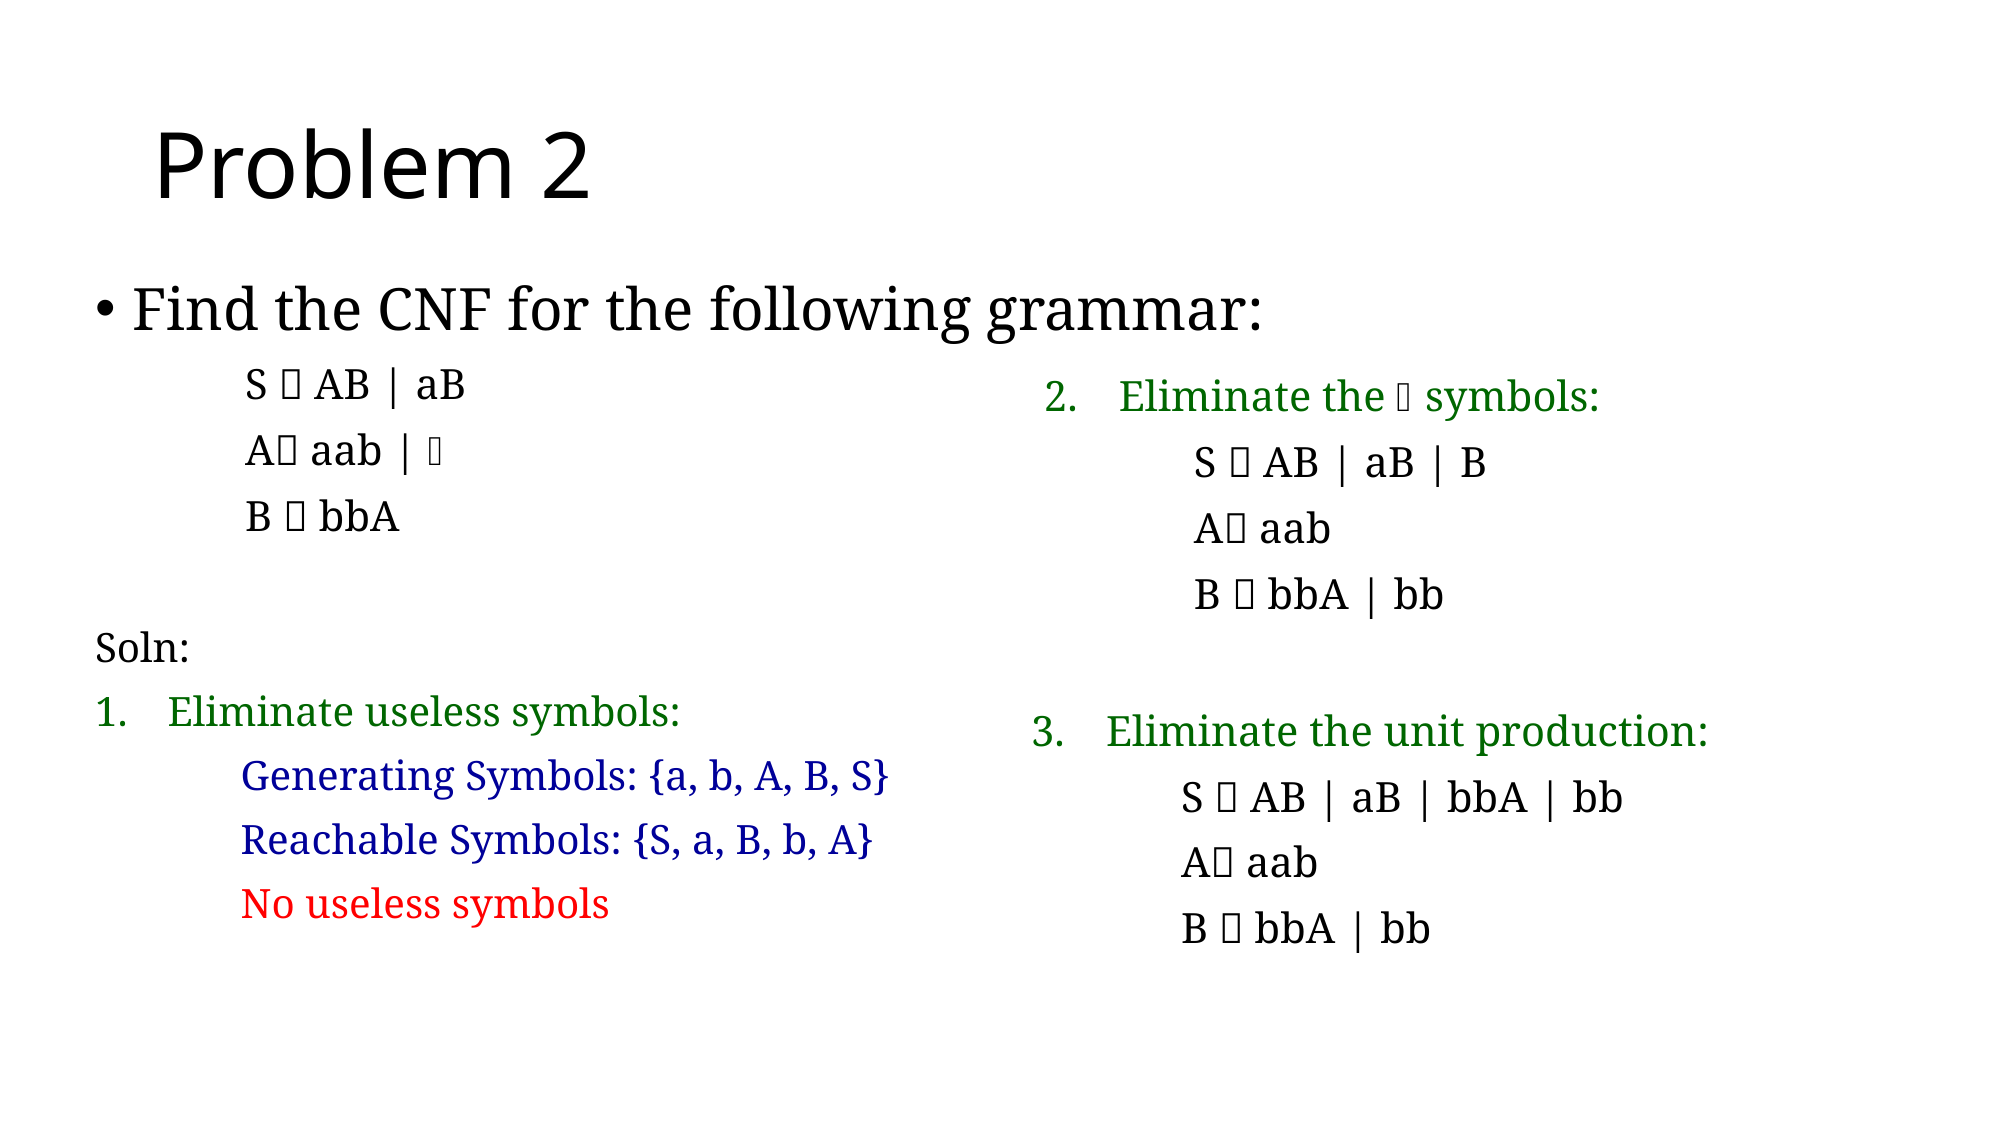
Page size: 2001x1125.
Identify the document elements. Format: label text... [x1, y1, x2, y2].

text_box Find the CNF for the following grammar: S  AB | aB A aab |  B  bbA [80, 272, 1765, 636]
text_box Eliminate the unit production: S  AB | aB | bbA | bb A aab B  bbA | bb [1015, 702, 1850, 1022]
title Problem 2 [137, 59, 1863, 278]
text_box Eliminate the  symbols: S  AB | aB | B A aab B  bbA | bb [1029, 368, 1863, 687]
text_box Soln: Eliminate useless symbols: Generating Symbols: {a, b, A, B, S} Reachable Symbols: {S, a, B, b, A} No useless symbols [80, 620, 914, 940]
